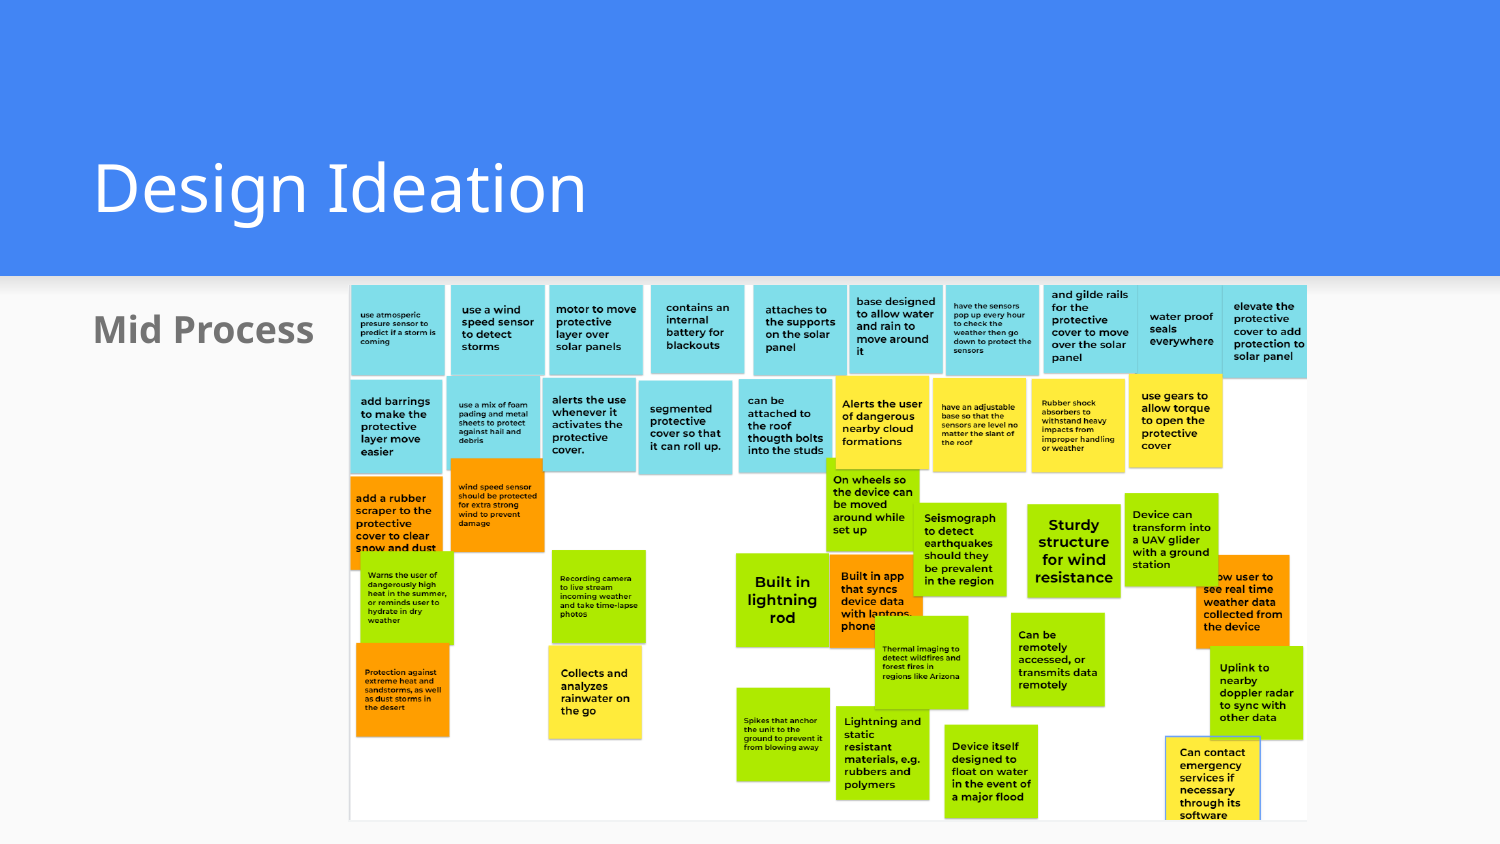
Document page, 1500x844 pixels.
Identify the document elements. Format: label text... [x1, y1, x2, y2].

picture [348, 285, 1307, 822]
title Design Ideation [77, 121, 1427, 248]
list Mid Process [77, 280, 1427, 726]
